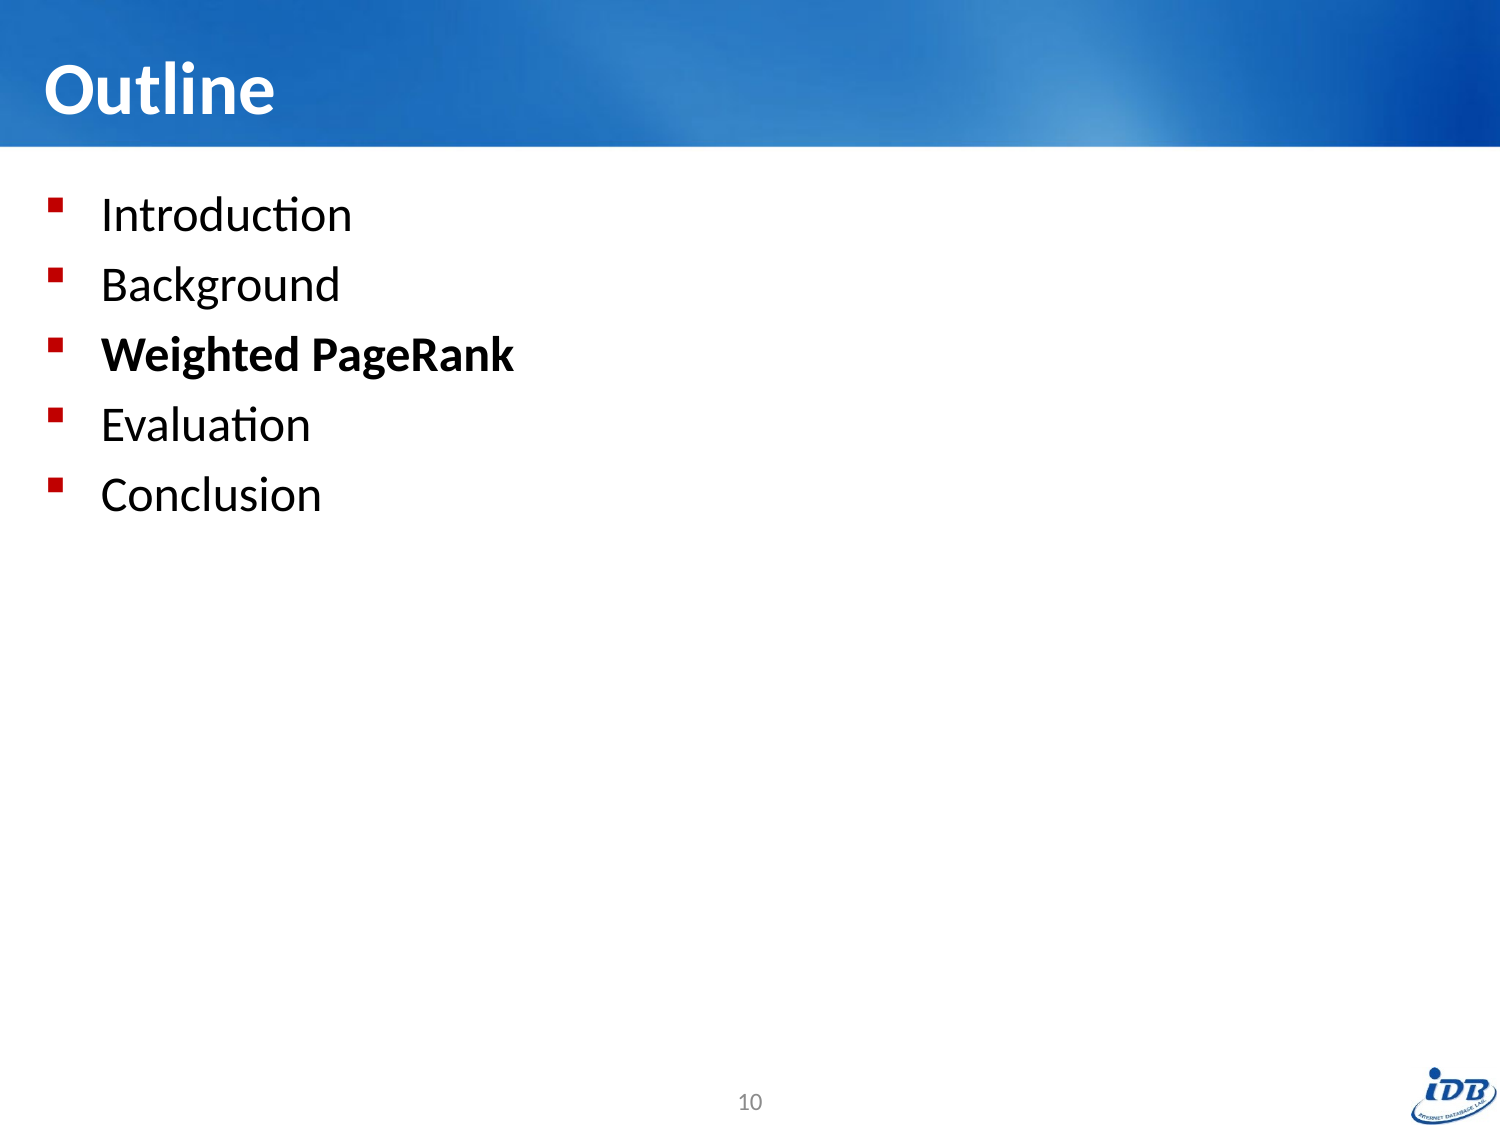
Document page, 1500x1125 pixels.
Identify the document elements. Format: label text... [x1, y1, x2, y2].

slide_number 10 [684, 1082, 816, 1118]
picture [0, 0, 1500, 1125]
title Outline [29, 19, 1471, 149]
list Introduction Background Weighted PageRank Evaluation Conclusion [29, 174, 1471, 1071]
